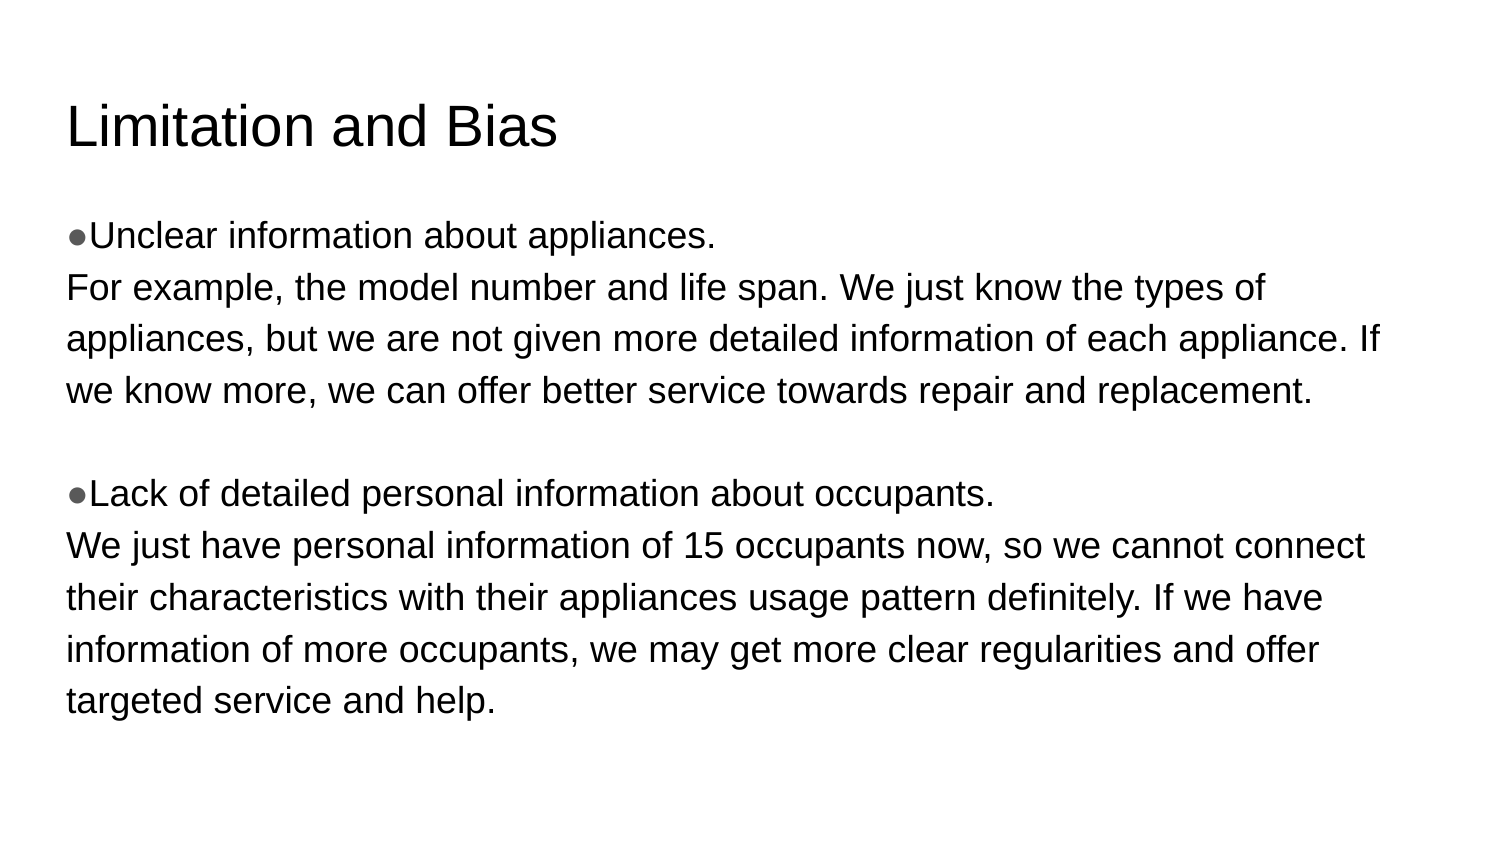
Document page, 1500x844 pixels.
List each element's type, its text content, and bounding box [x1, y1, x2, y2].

title Limitation and Bias [51, 72, 1449, 167]
list ●Unclear information about appliances. For example, the model number and life span. We just know the types of appliances, but we are not given more detailed information of each appliance. If we know more, we can offer better service towards repair and replacement. ●Lack of detailed personal information about occupants. We just have personal information of 15 occupants now, so we cannot connect their characteristics with their appliances usage pattern definitely. If we have information of more occupants, we may get more clear regularities and offer targeted service and help. [51, 189, 1449, 750]
